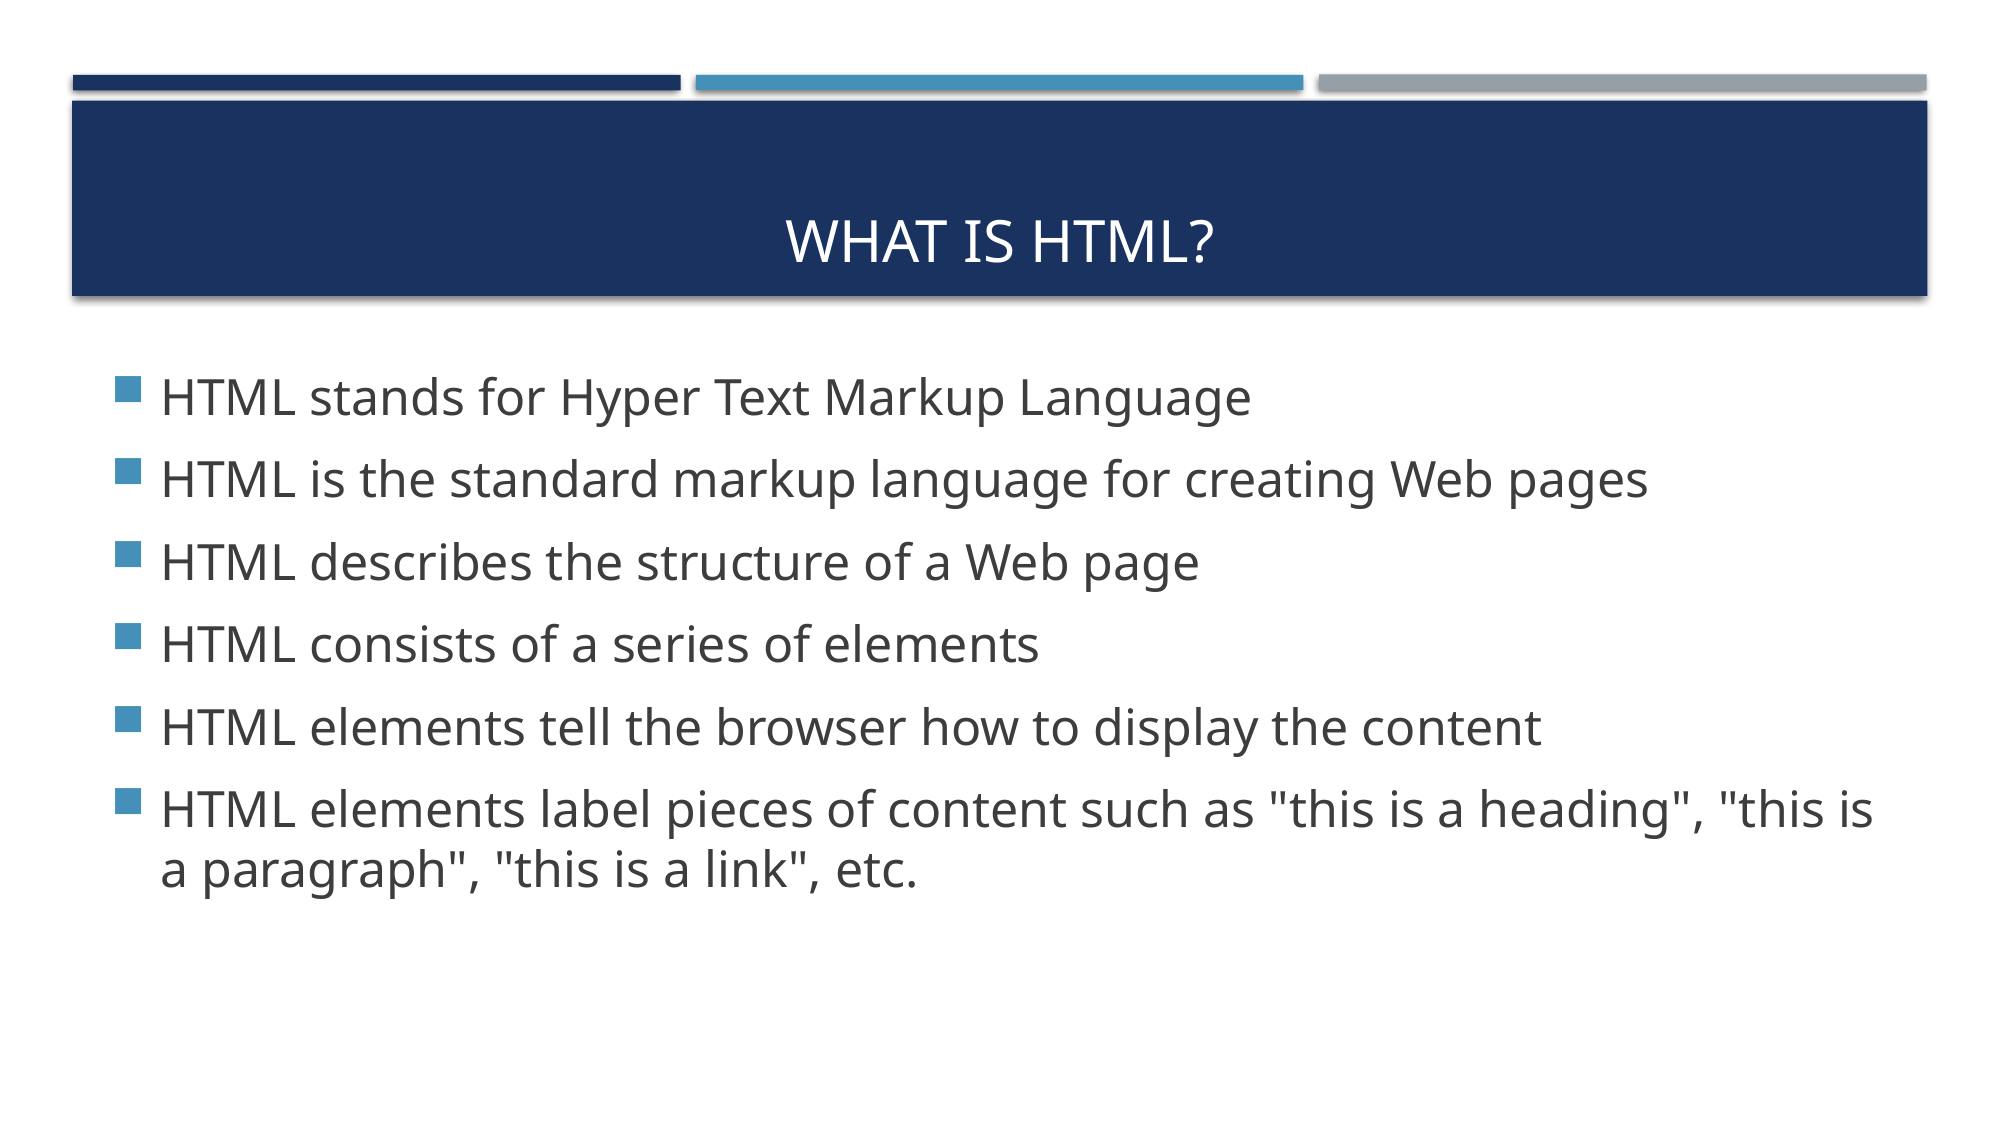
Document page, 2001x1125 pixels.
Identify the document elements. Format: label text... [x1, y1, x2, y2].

title What is HTML? [95, 115, 1905, 282]
list HTML stands for Hyper Text Markup Language HTML is the standard markup language for creating Web pages HTML describes the structure of a Web page HTML consists of a series of elements HTML elements tell the browser how to display the content HTML elements label pieces of content such as "this is a heading", "this is a paragraph", "this is a link", etc. [95, 357, 1905, 962]
